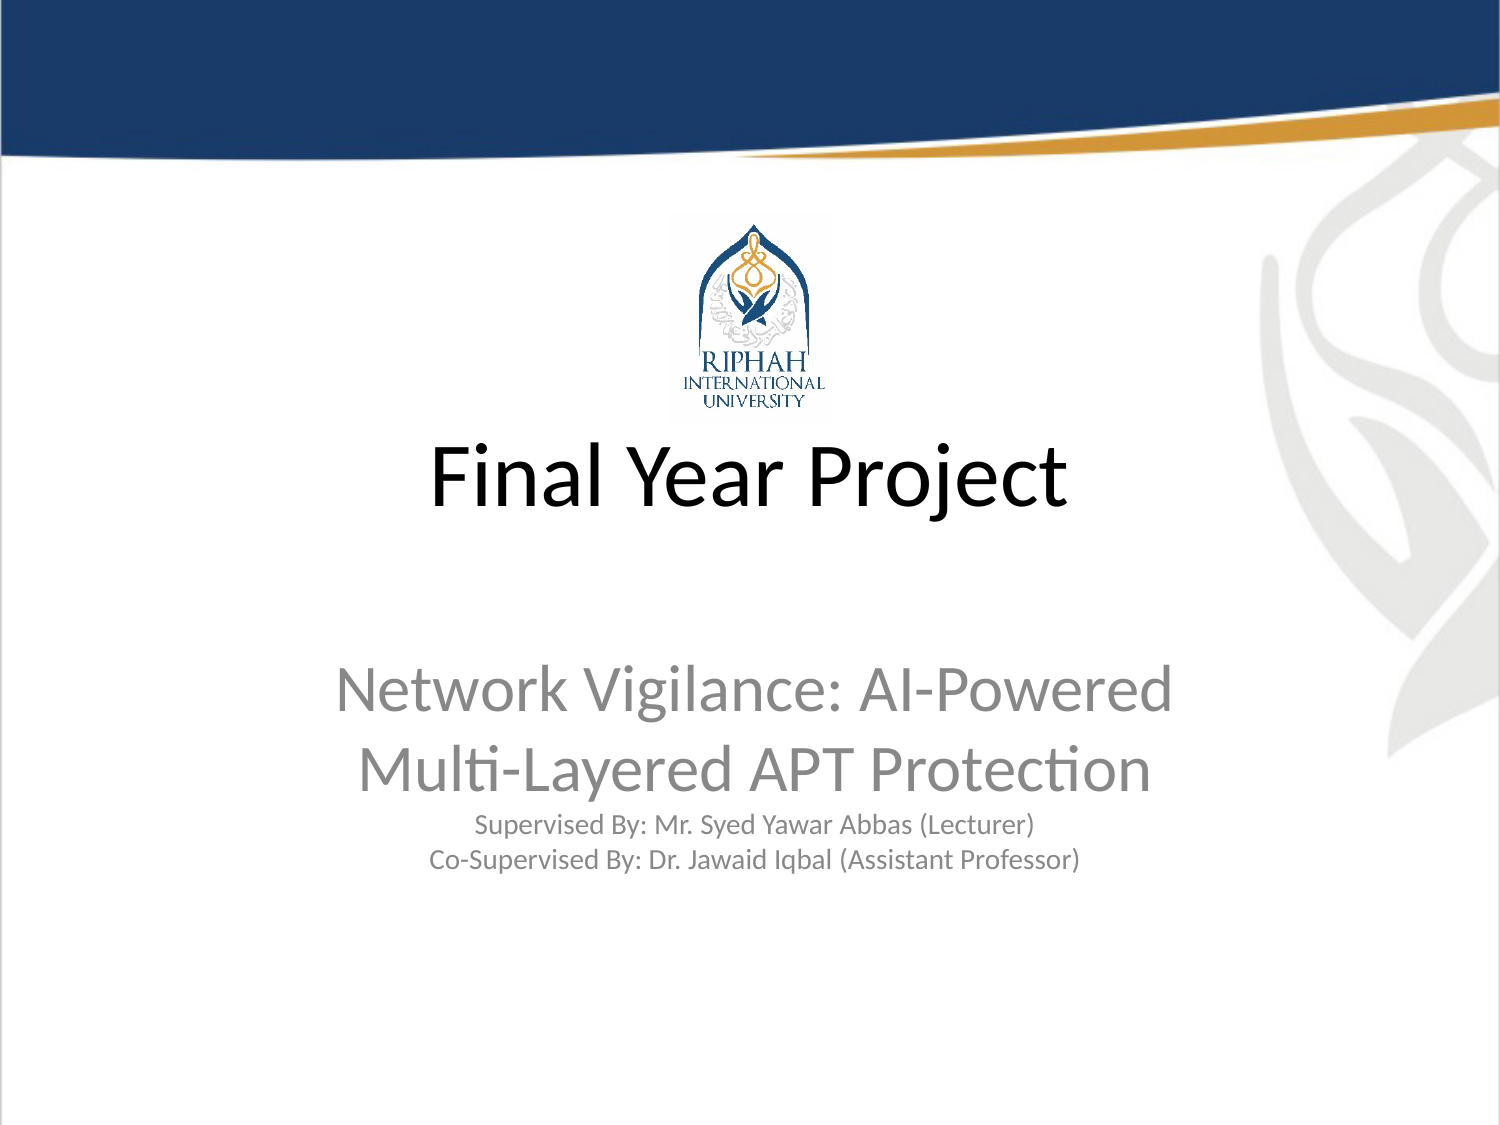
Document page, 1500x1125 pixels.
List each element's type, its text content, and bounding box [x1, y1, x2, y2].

picture [0, 0, 1500, 1125]
subtitle Network Vigilance: AI-Powered Multi-Layered APT Protection Supervised By: Mr. Syed Yawar Abbas (Lecturer) Co-Supervised By: Dr. Jawaid Iqbal (Assistant Professor) [225, 637, 1275, 925]
title Final Year Project [112, 349, 1388, 591]
